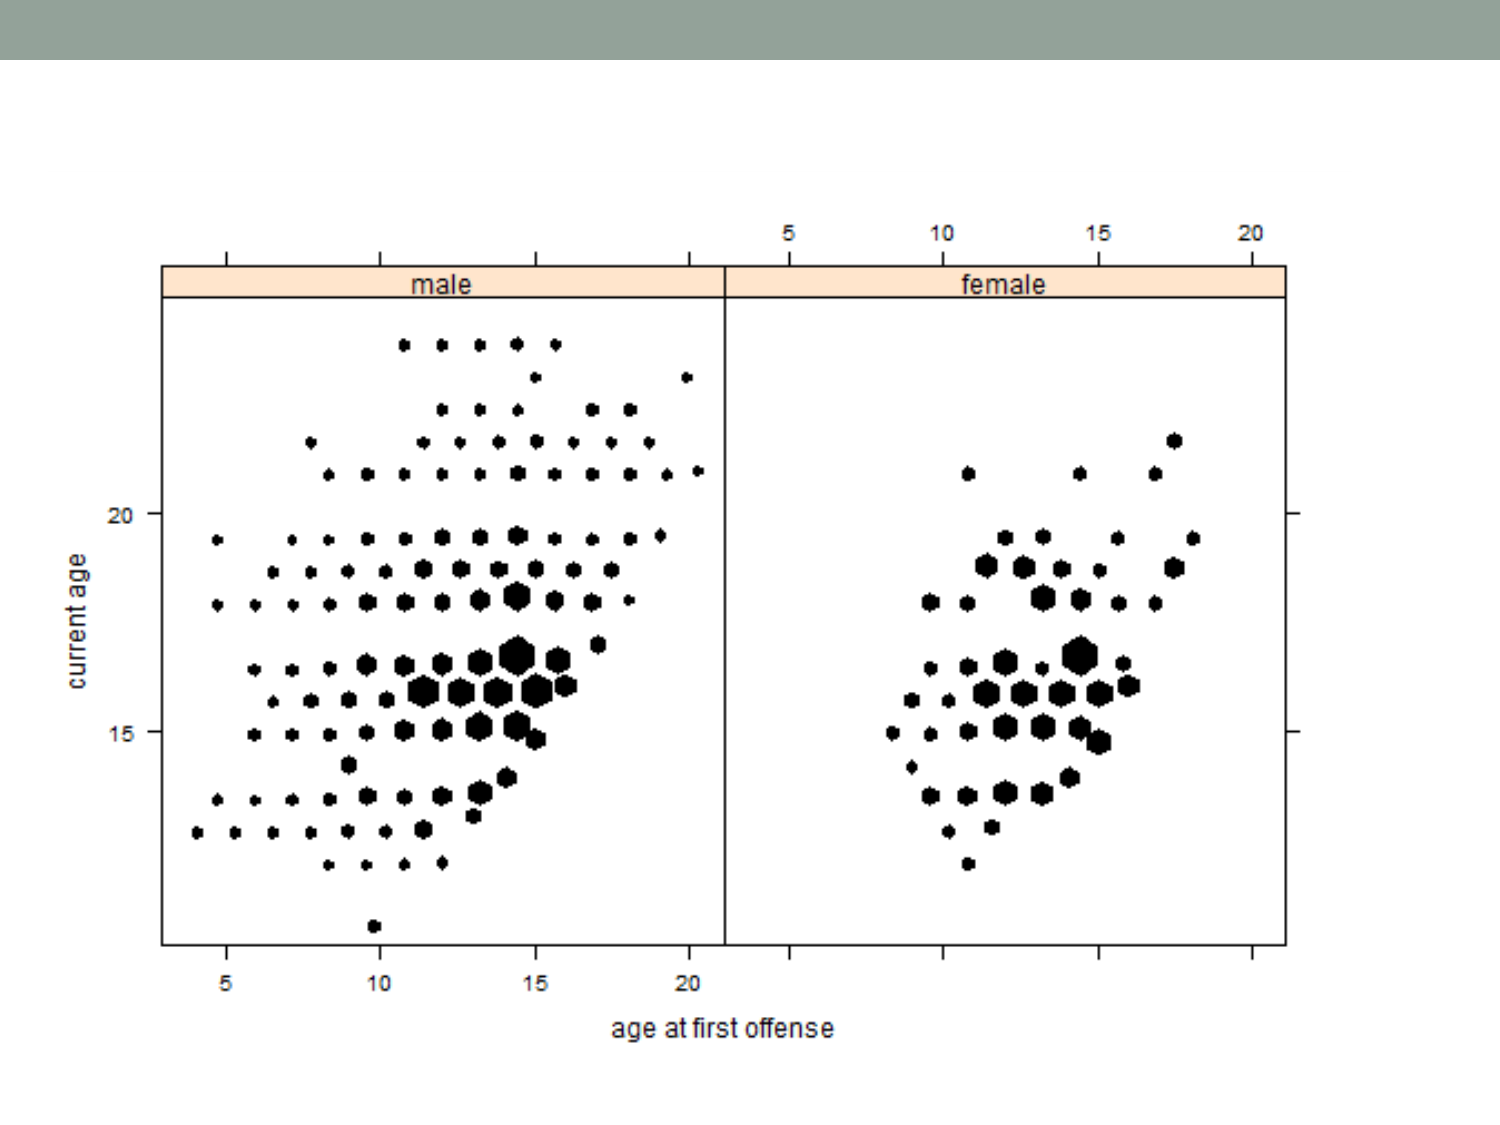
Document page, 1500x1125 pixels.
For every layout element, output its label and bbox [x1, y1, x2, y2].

picture [48, 170, 1352, 1065]
